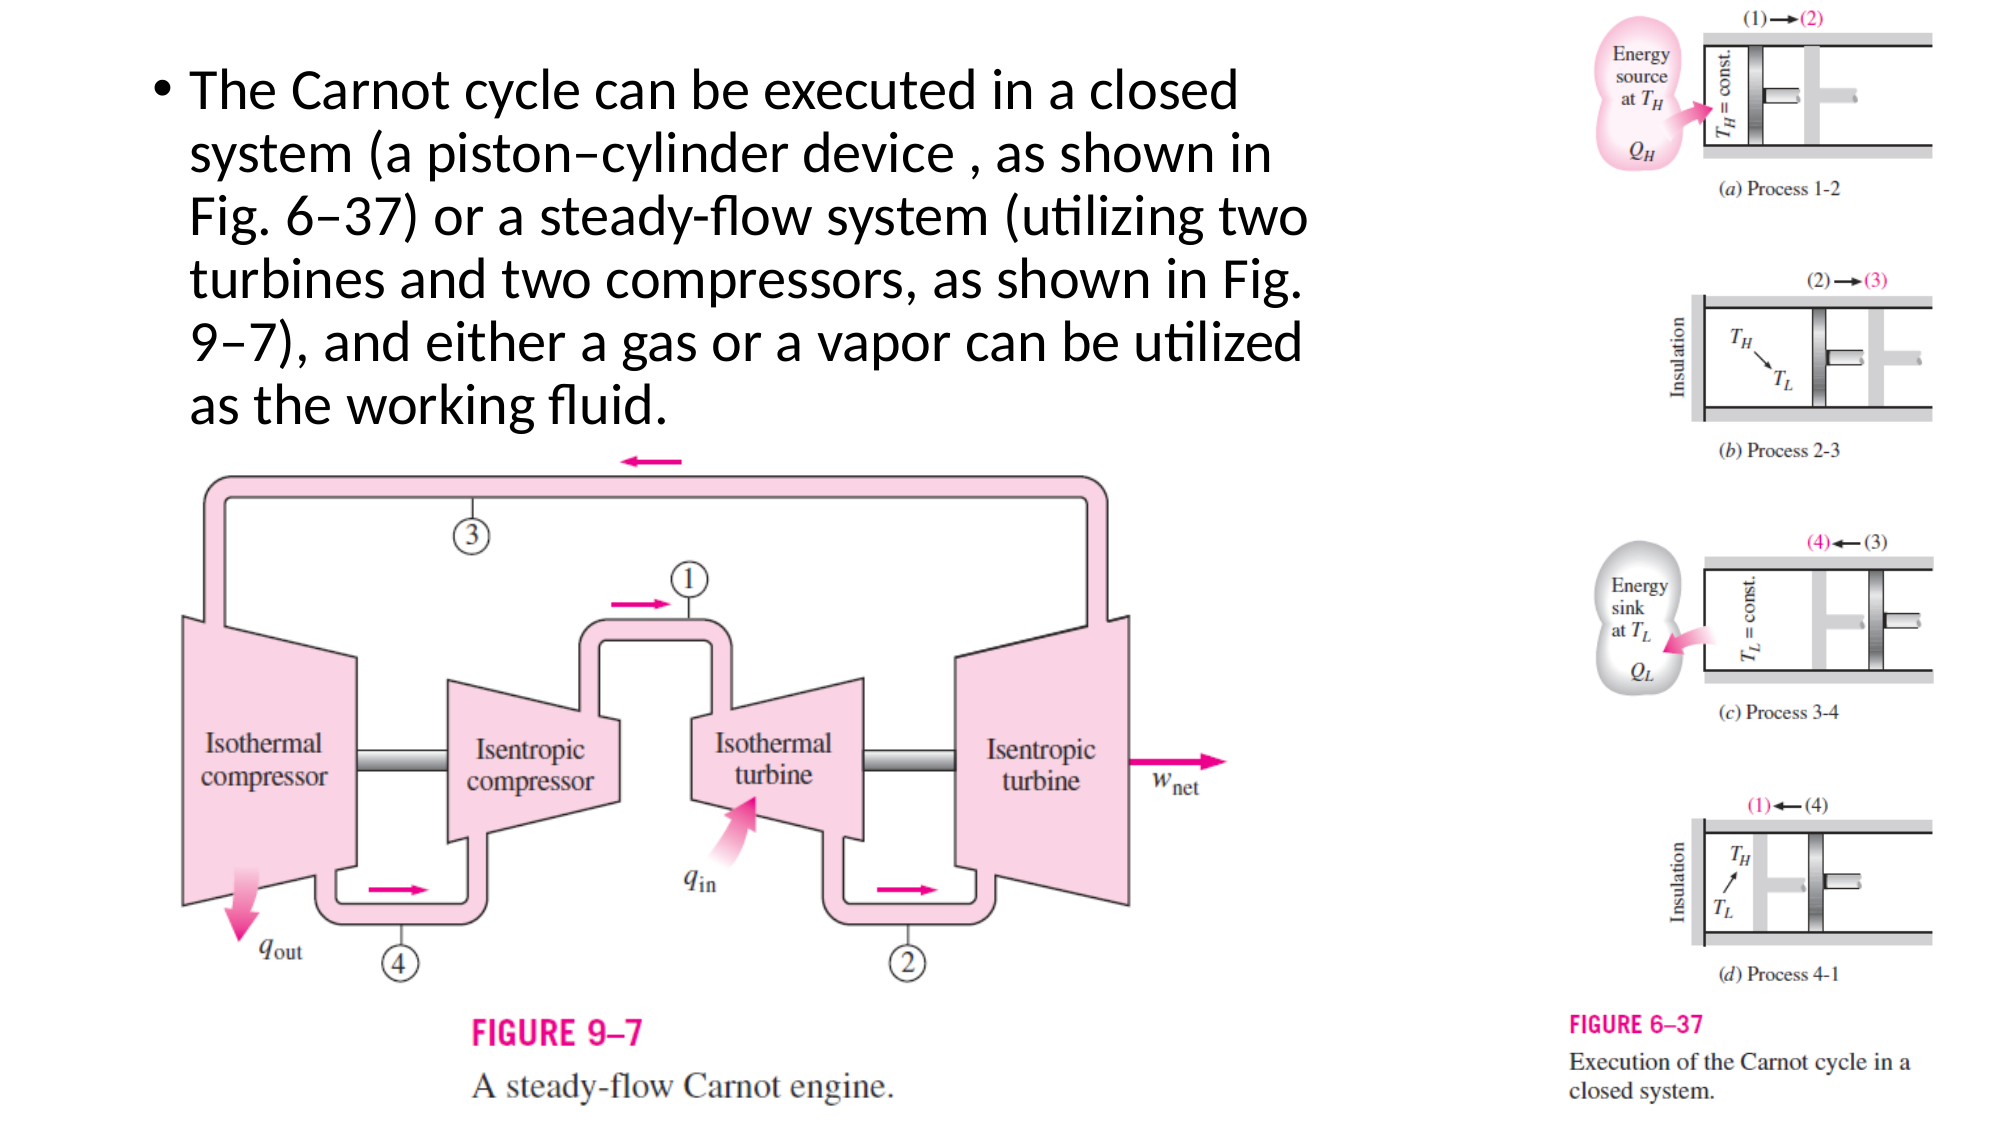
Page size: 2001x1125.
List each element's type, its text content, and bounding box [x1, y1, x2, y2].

picture [122, 424, 1248, 1002]
picture [454, 1013, 916, 1120]
picture [1561, 0, 1947, 1125]
list The Carnot cycle can be executed in a closed system (a piston–cylinder device , as shown in Fig. 6–37) or a steady-flow system (utilizing two turbines and two compressors, as shown in Fig. 9–7), and either a gas or a vapor can be utilized as the working fluid. [137, 52, 1360, 1014]
